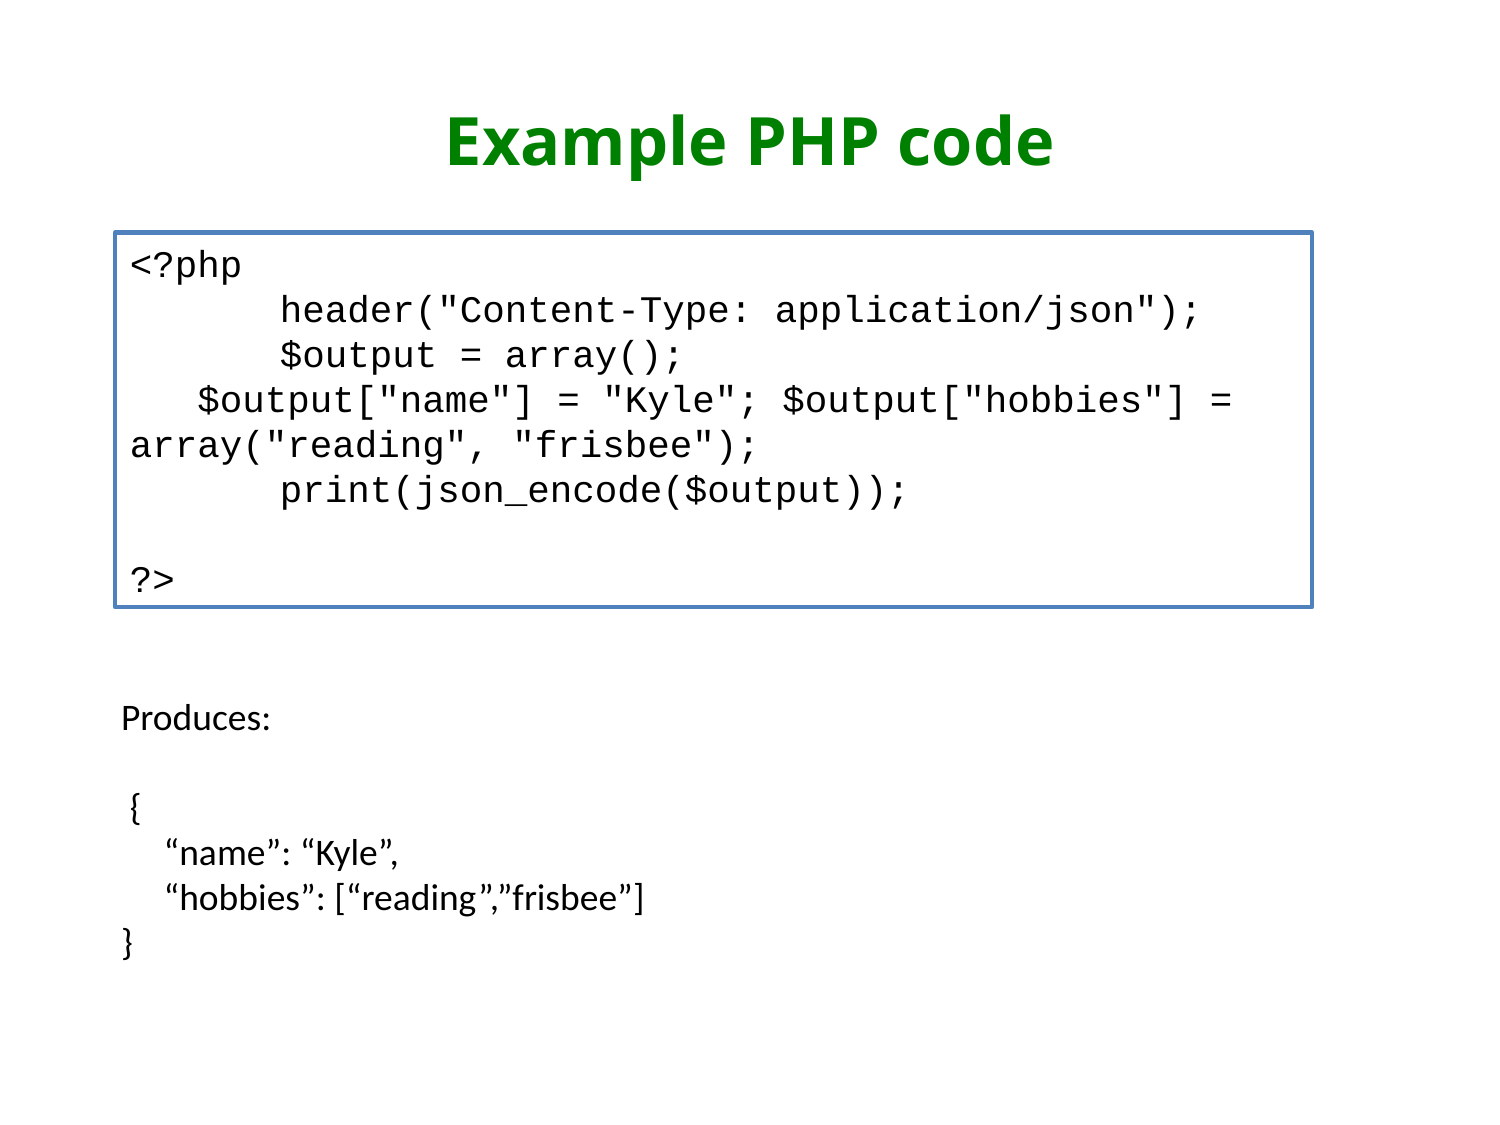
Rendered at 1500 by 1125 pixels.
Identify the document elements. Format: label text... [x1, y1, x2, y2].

text_box Produces: { “name”: “Kyle”, “hobbies”: [“reading”,”frisbee”] } [106, 685, 1192, 971]
text_box <?php header("Content-Type: application/json"); $output = array(); $output["name"] = "Kyle"; $output["hobbies"] = array("reading", "frisbee"); print(json_encode($output)); ?> [113, 230, 1314, 609]
title Example PHP code [75, 45, 1425, 233]
